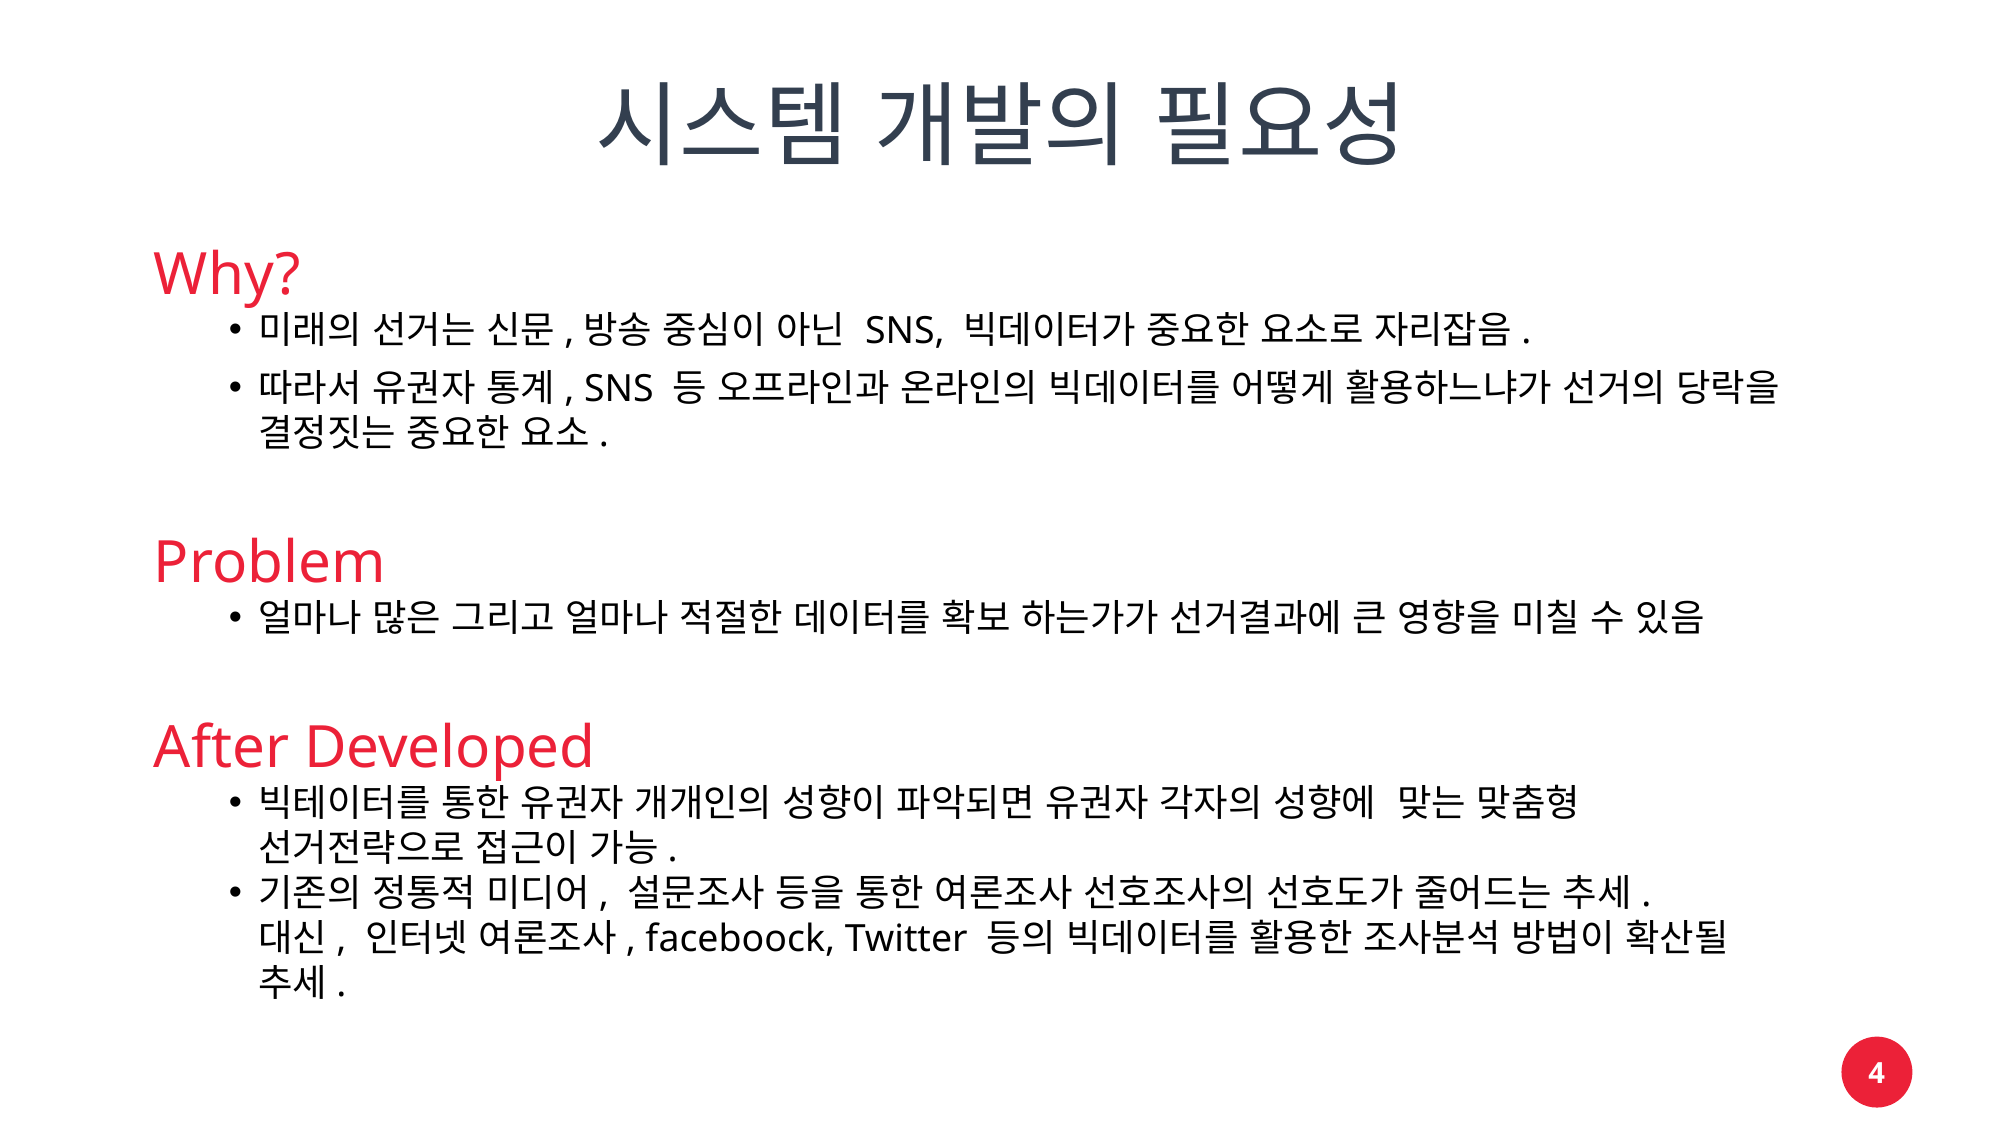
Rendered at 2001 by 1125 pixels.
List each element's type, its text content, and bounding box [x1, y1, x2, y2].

title 시스템 개발의 필요성 [139, 53, 1865, 205]
text_box Why? 미래의 선거는 신문,방송 중심이 아닌 SNS, 빅데이터가 중요한 요소로 자리잡음. 따라서 유권자 통계, SNS 등 오프라인과 온라인의 빅데이터를 어떻게 활용하느냐가 선거의 당락을 결정짓는 중요한 요소. Problem 얼마나 많은 그리고 얼마나 적절한 데이터를 확보 하는가가 선거결과에 큰 영향을 미칠 수 있음 After Developed 빅테이터를 통한 유권자 개개인의 성향이 파악되면 유권자 각자의 성향에 맞는 맞춤형 선거전략으로 접근이 가능. 기존의 정통적 미디어, 설문조사 등을 통한 여론조사 선호조사의 선호도가 줄어드는 추세. 대신, 인터넷 여론조사, faceboock, Twitter 등의 빅데이터를 활용한 조사분석 방법이 확산될 추세. [139, 228, 1799, 1057]
